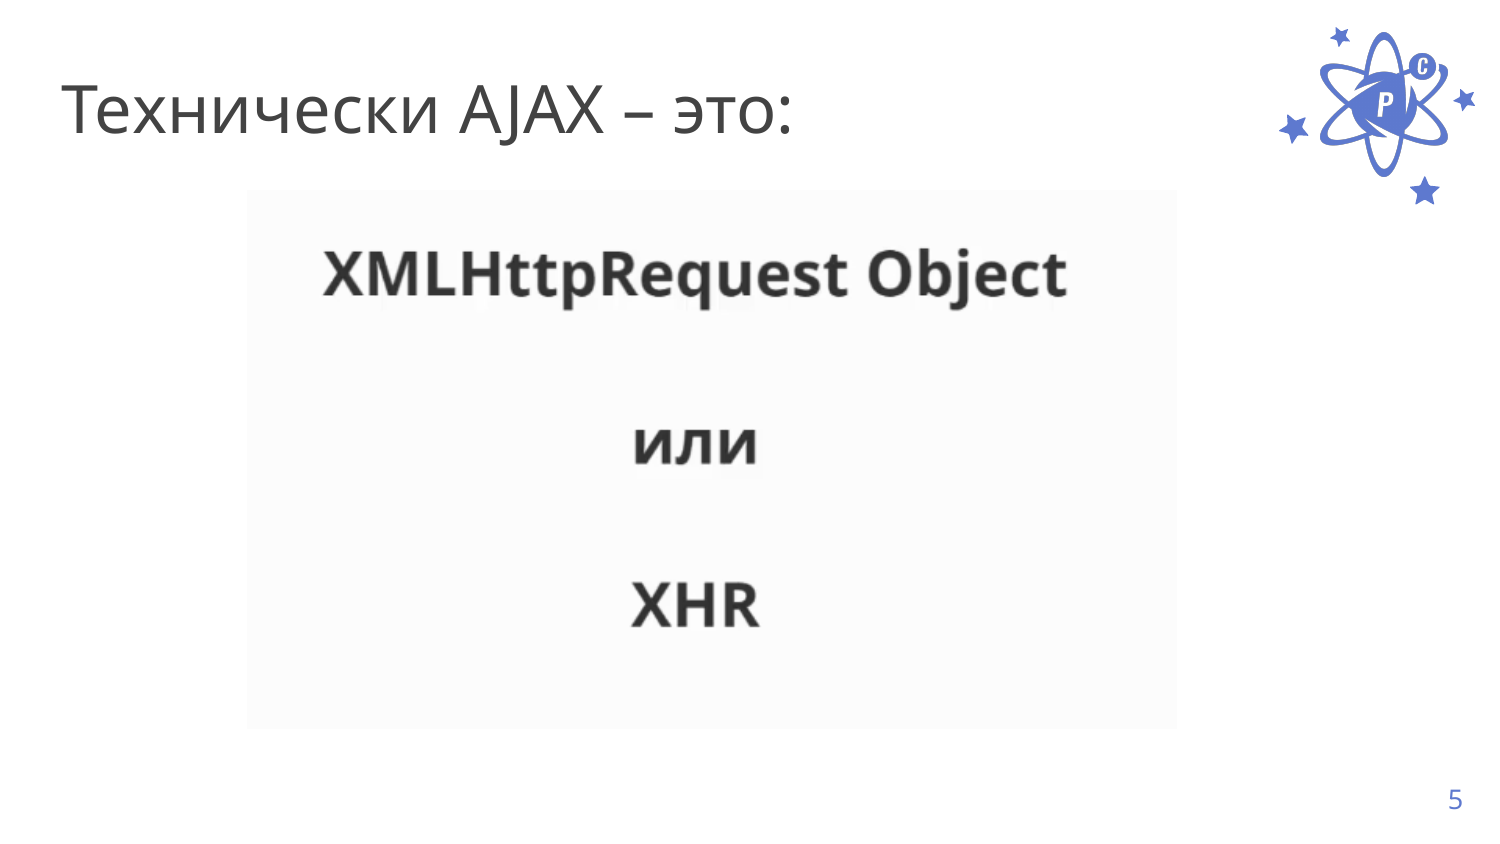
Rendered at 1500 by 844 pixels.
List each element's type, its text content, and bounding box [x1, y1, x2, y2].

text_box Технически AJAX – это: [46, 52, 1227, 172]
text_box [1278, 25, 1477, 205]
slide_number 5 [1411, 753, 1500, 844]
picture [246, 190, 1178, 729]
